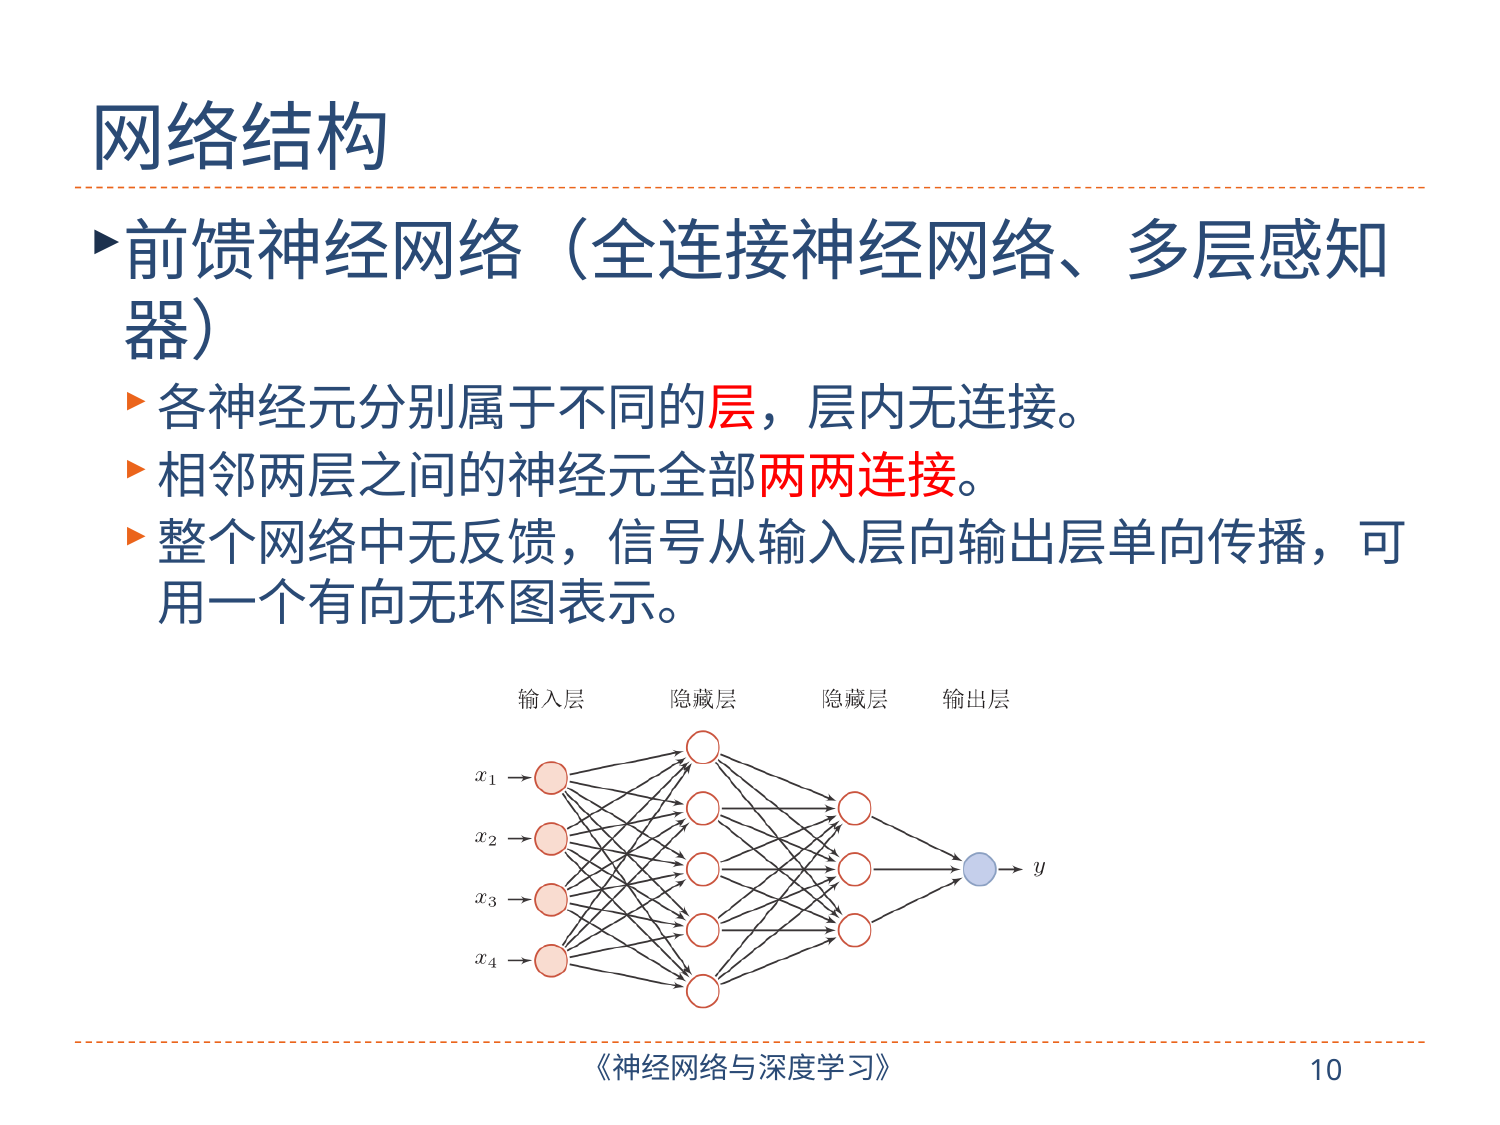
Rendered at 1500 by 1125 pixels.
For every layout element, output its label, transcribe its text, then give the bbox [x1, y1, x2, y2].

picture [449, 666, 1069, 1021]
list 前馈神经网络（全连接神经网络、多层感知器） 各神经元分别属于不同的层，层内无连接。 相邻两层之间的神经元全部两两连接。 整个网络中无反馈，信号从输入层向输出层单向传播，可用一个有向无环图表示。 [75, 200, 1425, 1010]
title 网络结构 [75, 24, 1425, 188]
